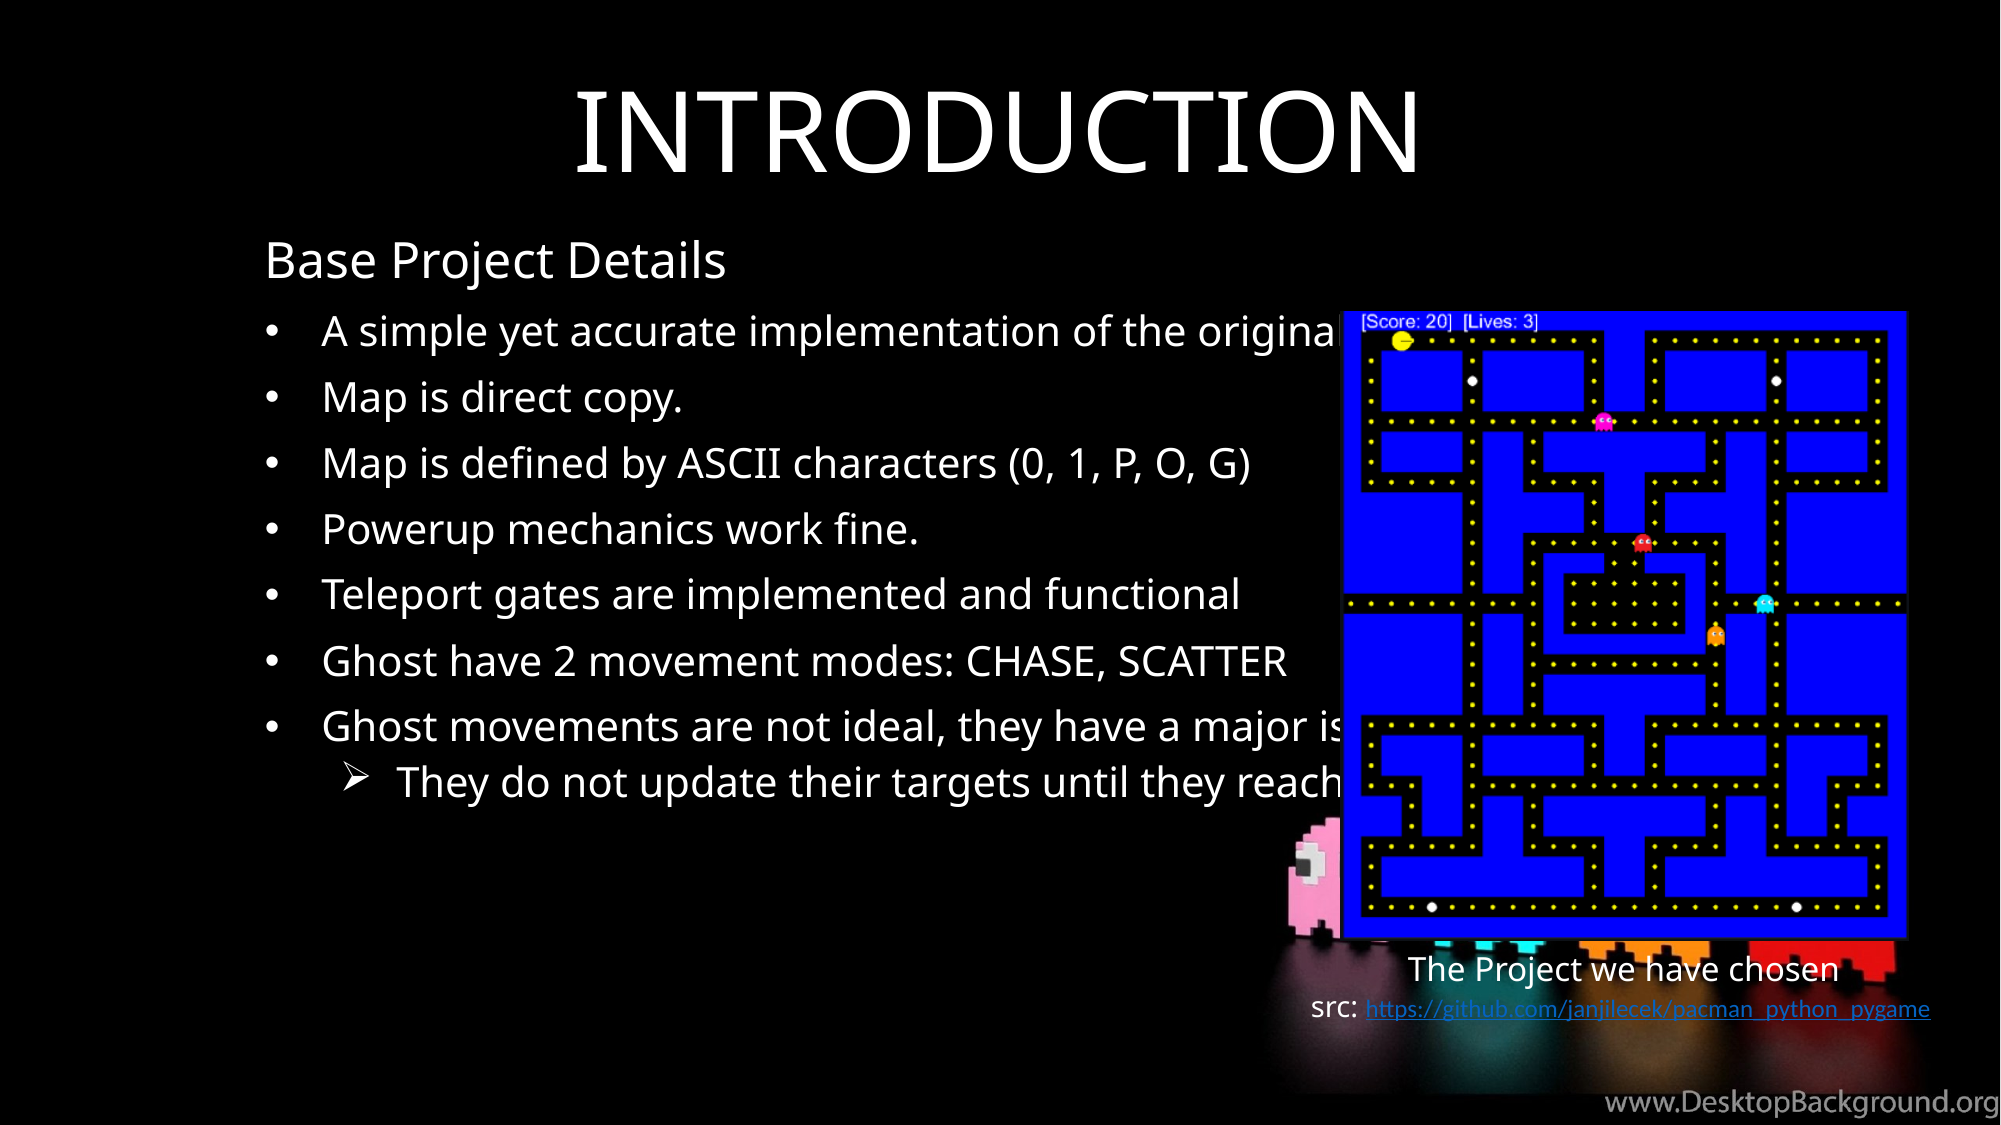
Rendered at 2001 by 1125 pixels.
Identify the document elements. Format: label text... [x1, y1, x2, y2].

title INTRODUCTION [249, 53, 1750, 205]
picture [0, 0, 2001, 1125]
subtitle Base Project Details A simple yet accurate implementation of the original game. Map is direct copy. Map is defined by ASCII characters (0, 1, P, O, G) Powerup mechanics work fine. Teleport gates are implemented and functional Ghost have 2 movement modes: CHASE, SCATTER Ghost movements are not ideal, they have a major issue; They do not update their targets until they reach it. [249, 228, 1796, 941]
text_box The Project we have chosen src: https://github.com/janjilecek/pacman_python_pygame [1274, 940, 1974, 1031]
